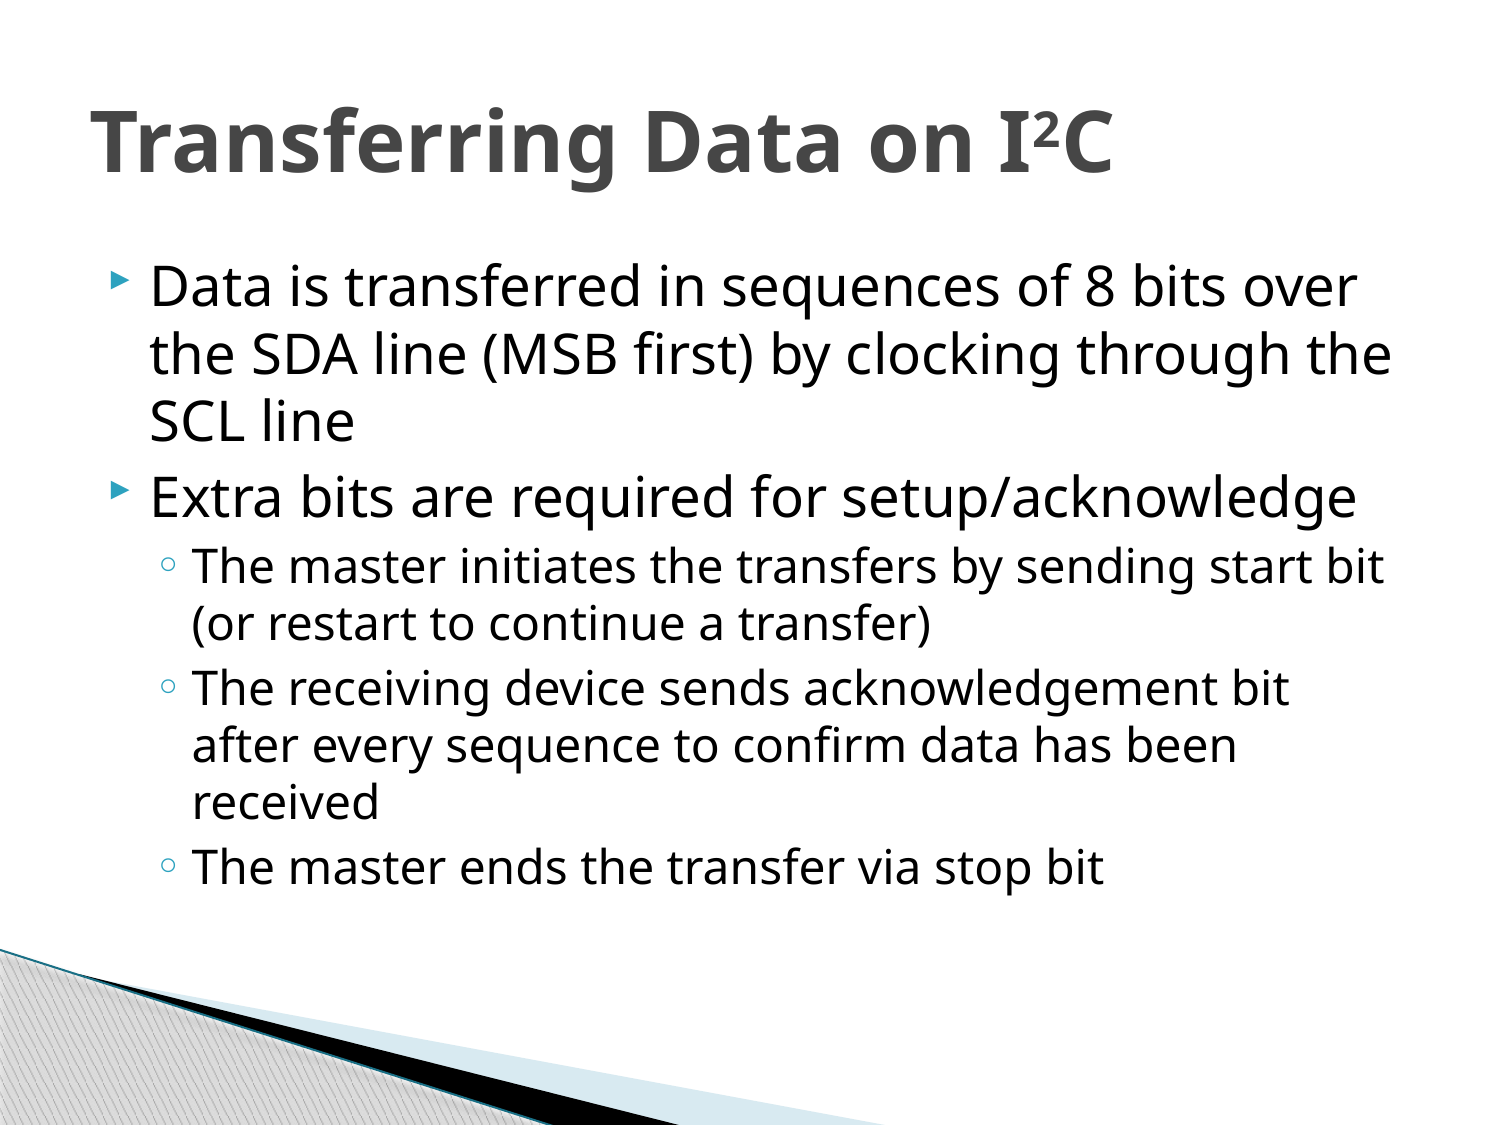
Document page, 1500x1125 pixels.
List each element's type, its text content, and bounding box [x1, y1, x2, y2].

list Data is transferred in sequences of 8 bits over the SDA line (MSB first) by clocking through the SCL line Extra bits are required for setup/acknowledge The master initiates the transfers by sending start bit (or restart to continue a transfer) The receiving device sends acknowledgement bit after every sequence to confirm data has been received The master ends the transfer via stop bit [75, 243, 1425, 986]
title Transferring Data on I2C [75, 45, 1425, 233]
